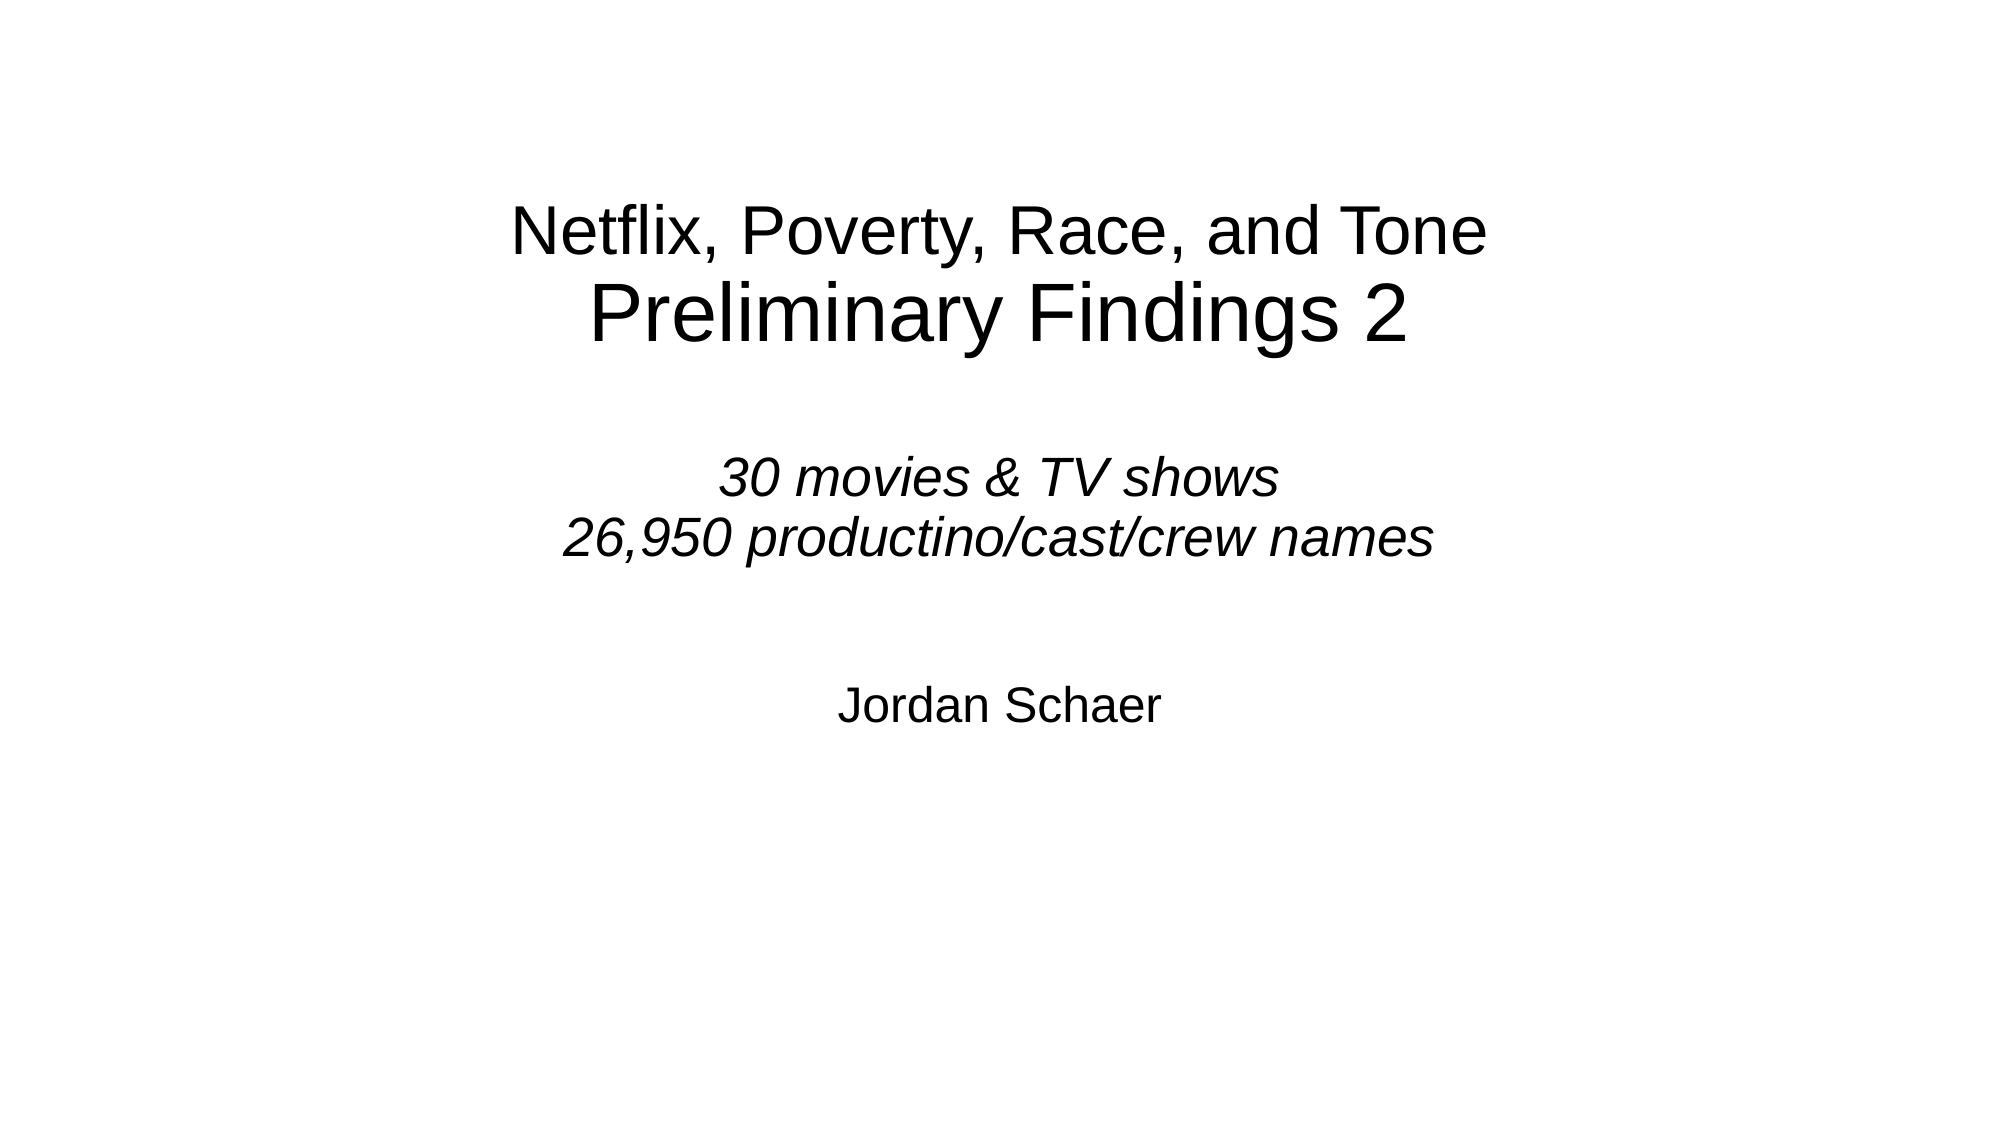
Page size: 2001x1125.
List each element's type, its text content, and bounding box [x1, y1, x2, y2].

subtitle Jordan Schaer [249, 590, 1750, 863]
title Netflix, Poverty, Race, and Tone Preliminary Findings 2 30 movies & TV shows 26,950 productino/cast/crew names [249, 184, 1750, 576]
